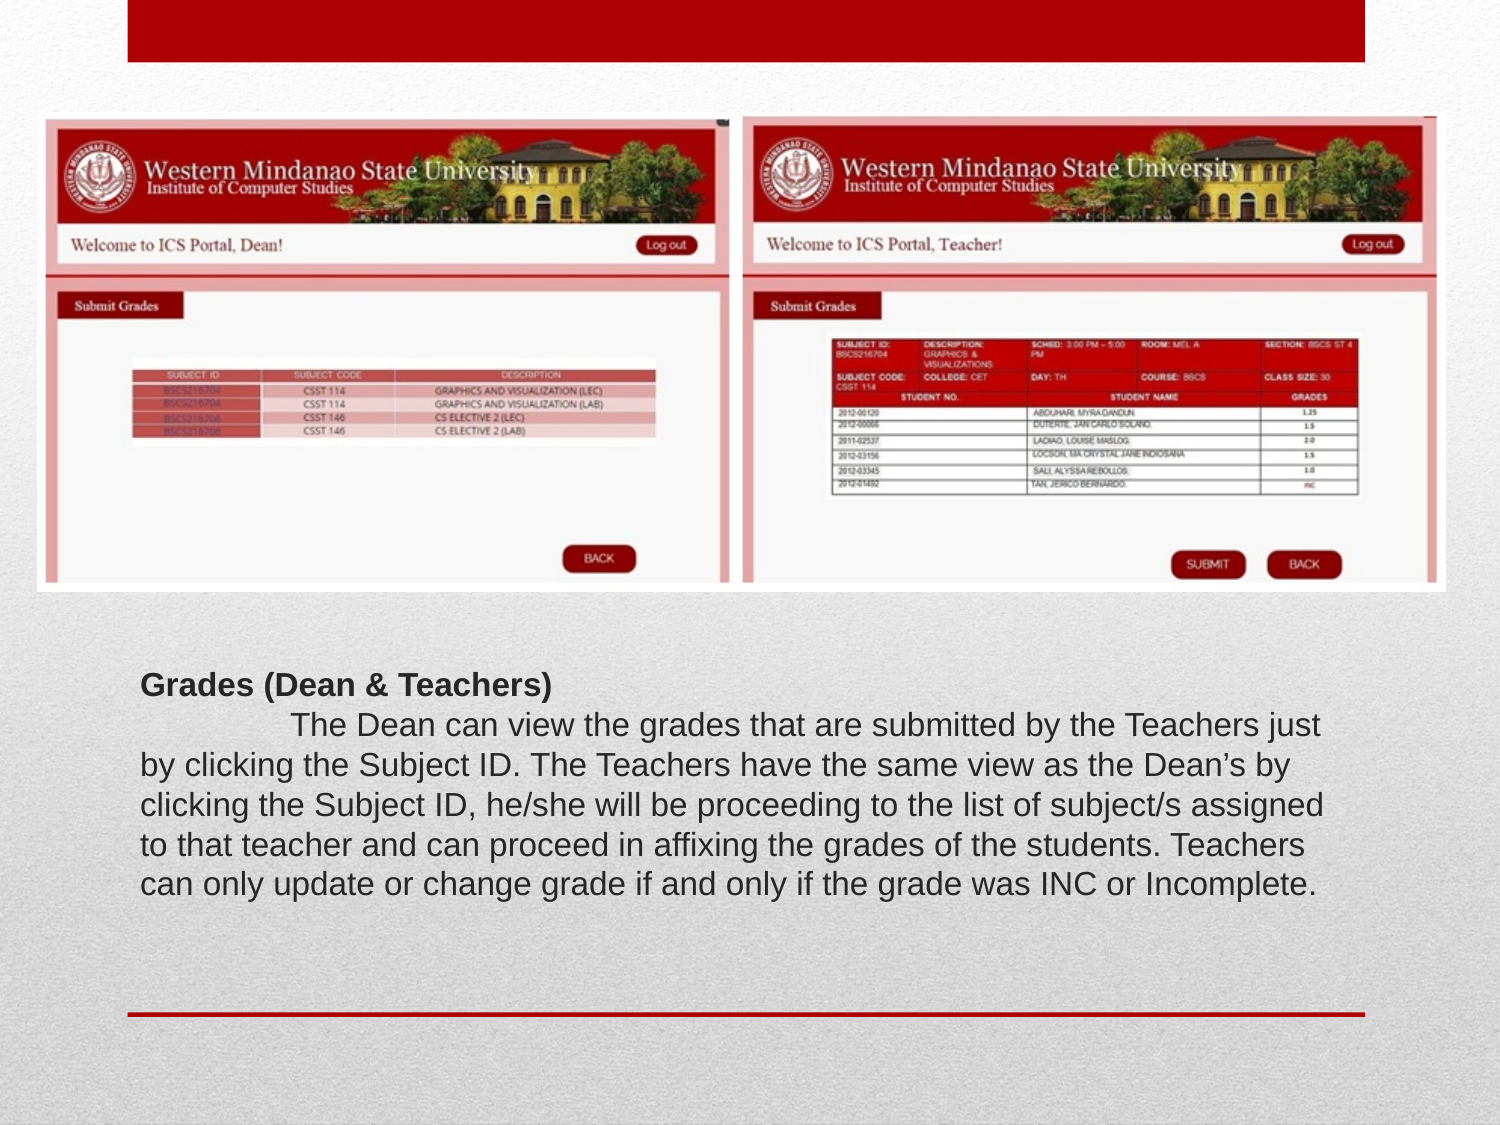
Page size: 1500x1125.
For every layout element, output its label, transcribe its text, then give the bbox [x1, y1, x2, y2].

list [36, 111, 1447, 593]
title Grades (Dean & Teachers) The Dean can view the grades that are submitted by the Teachers just by clicking the Subject ID. The Teachers have the same view as the Dean’s by clicking the Subject ID, he/she will be proceeding to the list of subject/s assigned to that teacher and can proceed in affixing the grades of the students. Teachers can only update or change grade if and only if the grade was INC or Incomplete. [125, 637, 1363, 950]
